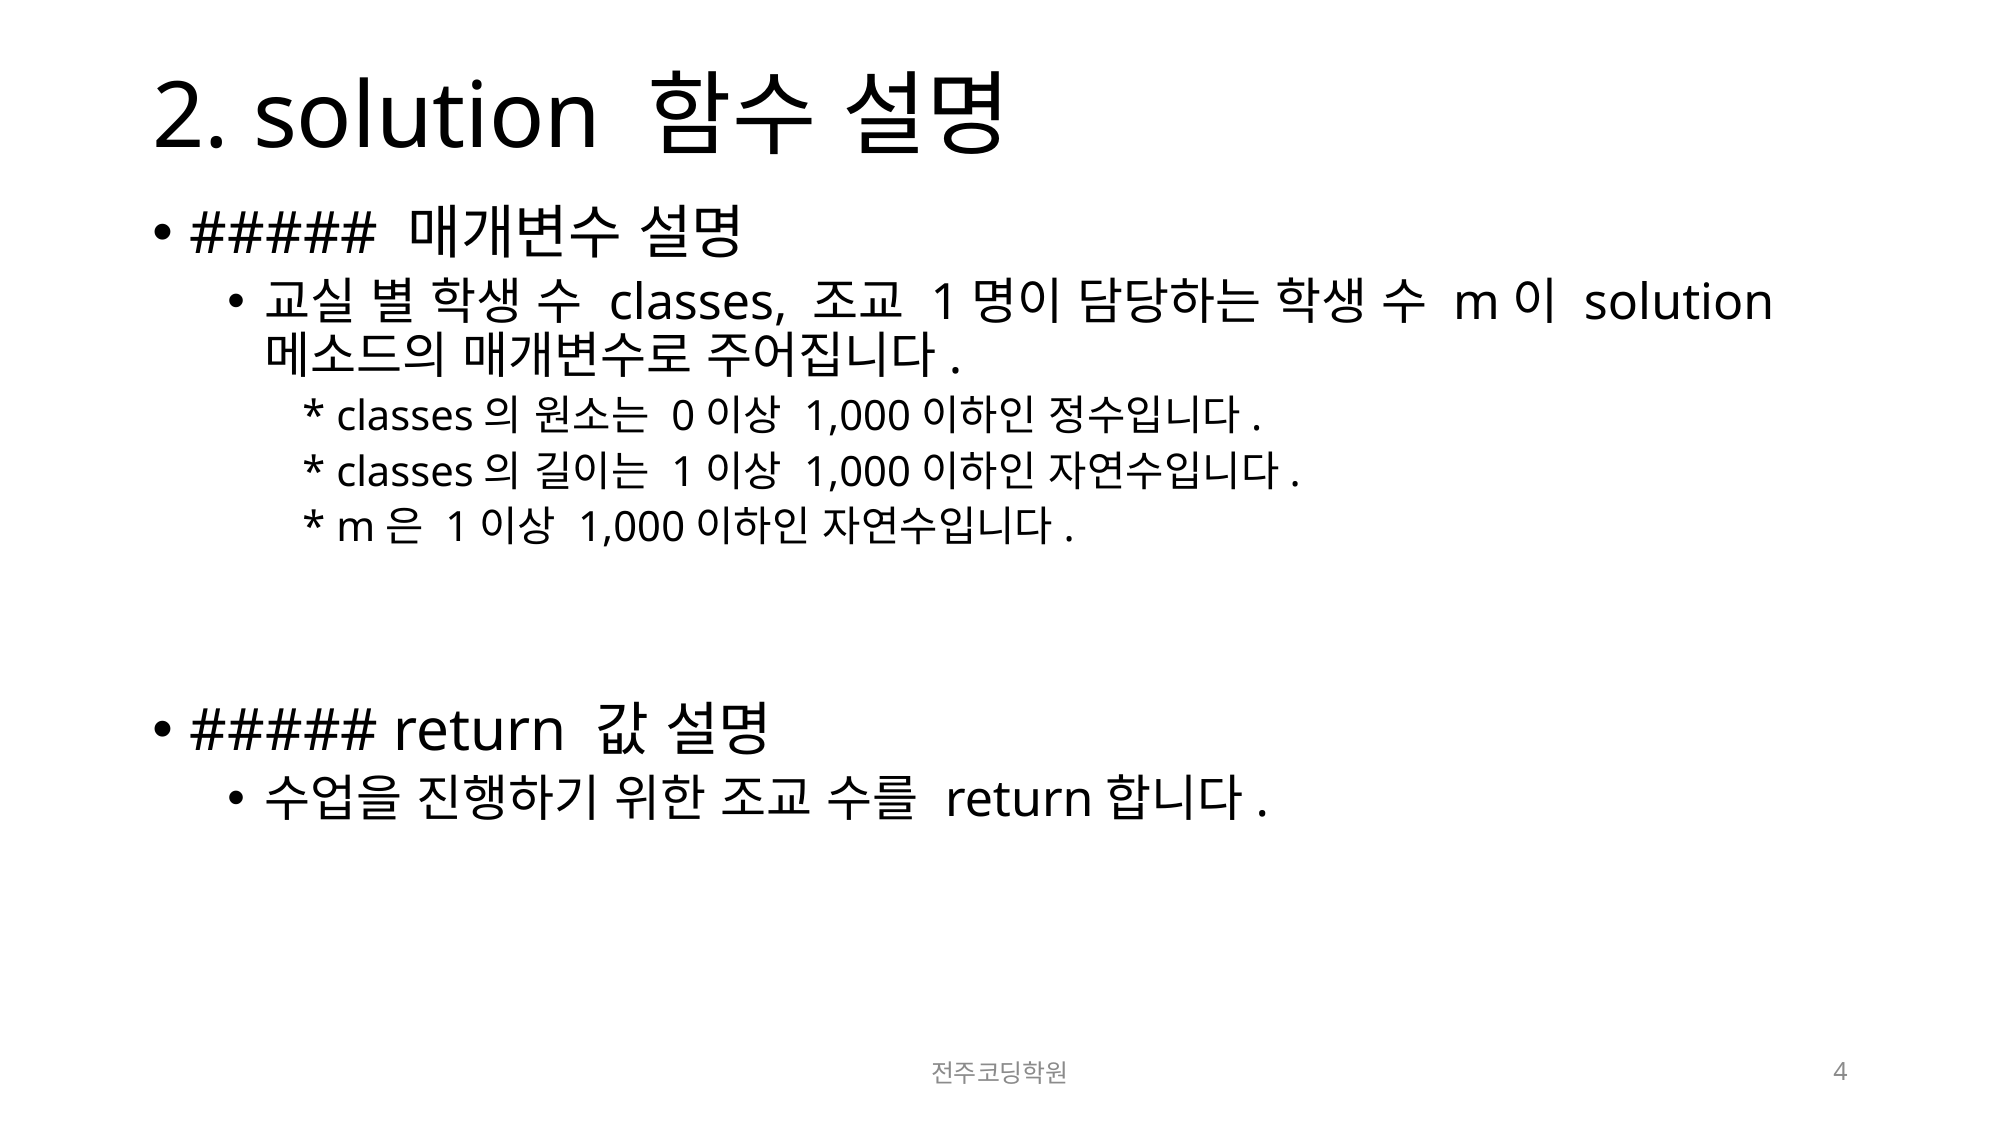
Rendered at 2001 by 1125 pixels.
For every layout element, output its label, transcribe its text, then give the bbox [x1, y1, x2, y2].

title 2. solution 함수 설명 [137, 8, 1863, 195]
list ##### 매개변수 설명 교실 별 학생 수 classes, 조교 1명이 담당하는 학생 수 m이 solution 메소드의 매개변수로 주어집니다. * classes의 원소는 0이상 1,000이하인 정수입니다. * classes의 길이는 1이상 1,000이하인 자연수입니다. * m은 1이상 1,000이하인 자연수입니다. ##### return 값 설명 수업을 진행하기 위한 조교 수를 return합니다. [137, 195, 1863, 942]
slide_number 4 [1412, 1042, 1863, 1103]
footer 전주코딩학원 [662, 1042, 1338, 1103]
